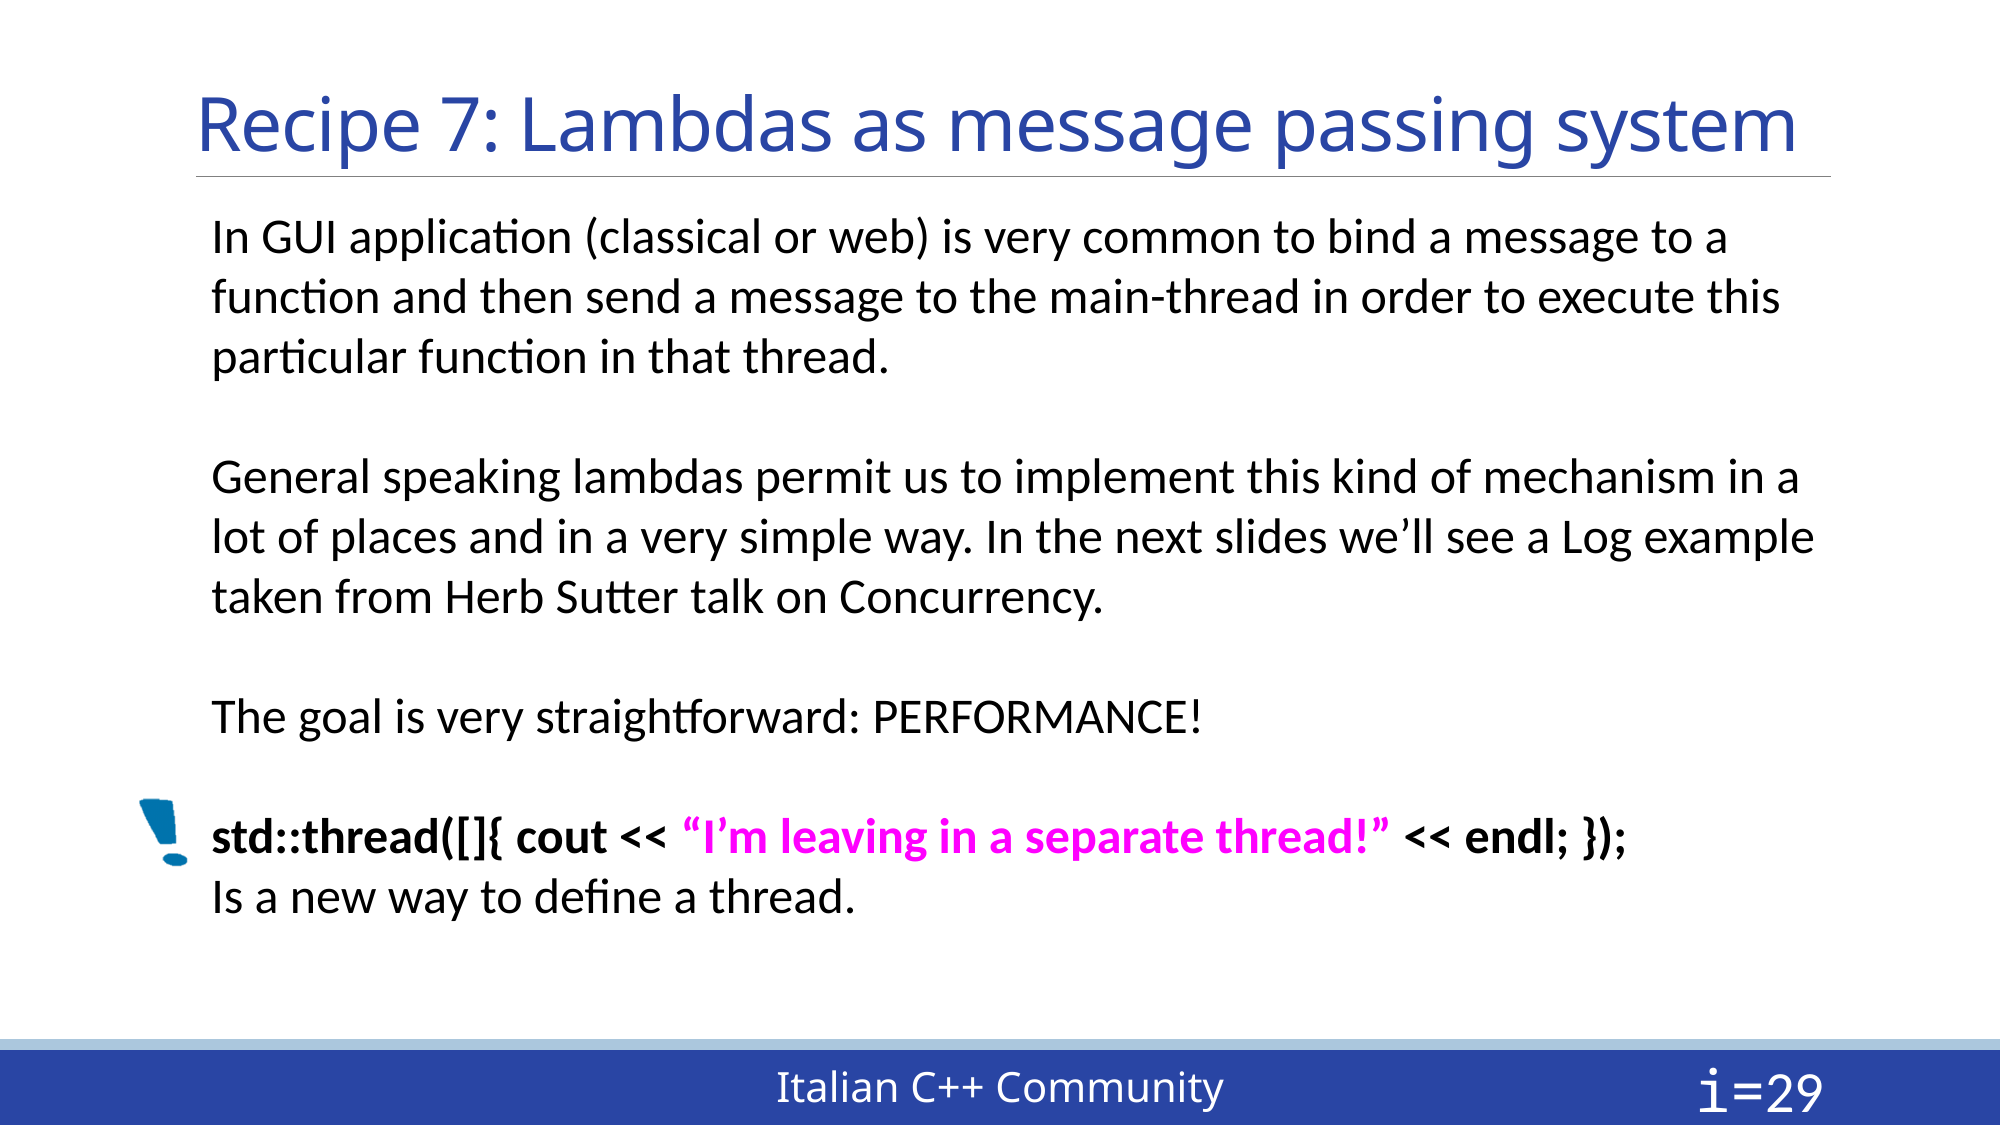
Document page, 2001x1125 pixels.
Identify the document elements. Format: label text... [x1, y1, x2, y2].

text_box In GUI application (classical or web) is very common to bind a message to a function and then send a message to the main-thread in order to execute this particular function in that thread. General speaking lambdas permit us to implement this kind of mechanism in a lot of places and in a very simple way. In the next slides we’ll see a Log example taken from Herb Sutter talk on Concurrency. The goal is very straightforward: PERFORMANCE! std::thread([]{ cout << “I’m leaving in a separate thread!” << endl; }); Is a new way to define a thread. [196, 196, 1839, 931]
picture [128, 798, 198, 867]
title Recipe 7: Lambdas as message passing system [180, 2, 1830, 175]
slide_number i=29 [1624, 1059, 1840, 1120]
